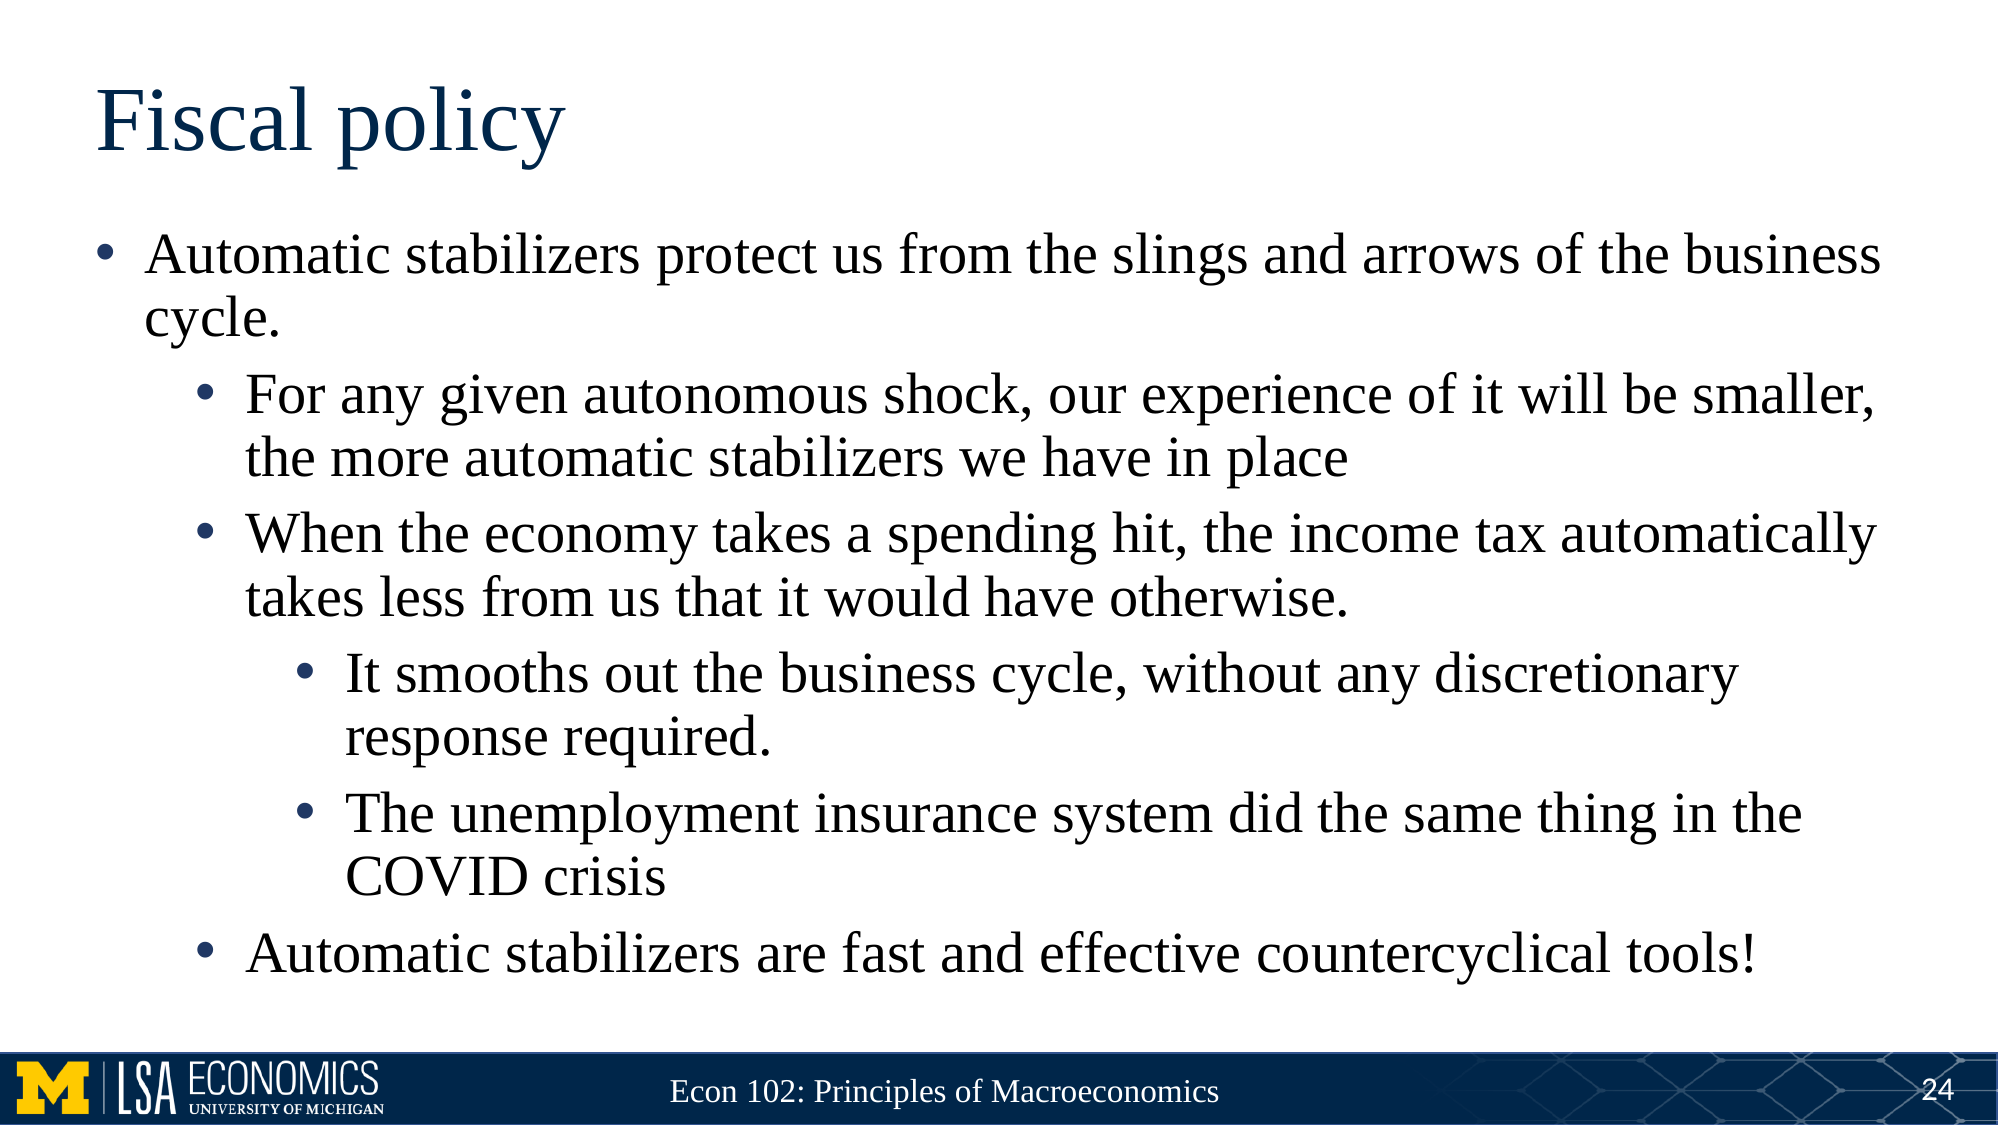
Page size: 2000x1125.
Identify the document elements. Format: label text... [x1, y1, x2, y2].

picture [1363, 1052, 2000, 1125]
picture [16, 1060, 384, 1115]
list Automatic stabilizers protect us from the slings and arrows of the business cycle. For any given autonomous shock, our experience of it will be smaller, the more automatic stabilizers we have in place When the economy takes a spending hit, the income tax automatically takes less from us that it would have otherwise. It smooths out the business cycle, without any discretionary response required. The unemployment insurance system did the same thing in the COVID crisis Automatic stabilizers are fast and effective countercyclical tools! [75, 213, 1925, 1058]
slide_number 24 [1834, 1057, 1975, 1117]
title Fiscal policy [75, 59, 1925, 182]
footer Econ 102: Principles of Macroeconomics [607, 1059, 1283, 1120]
